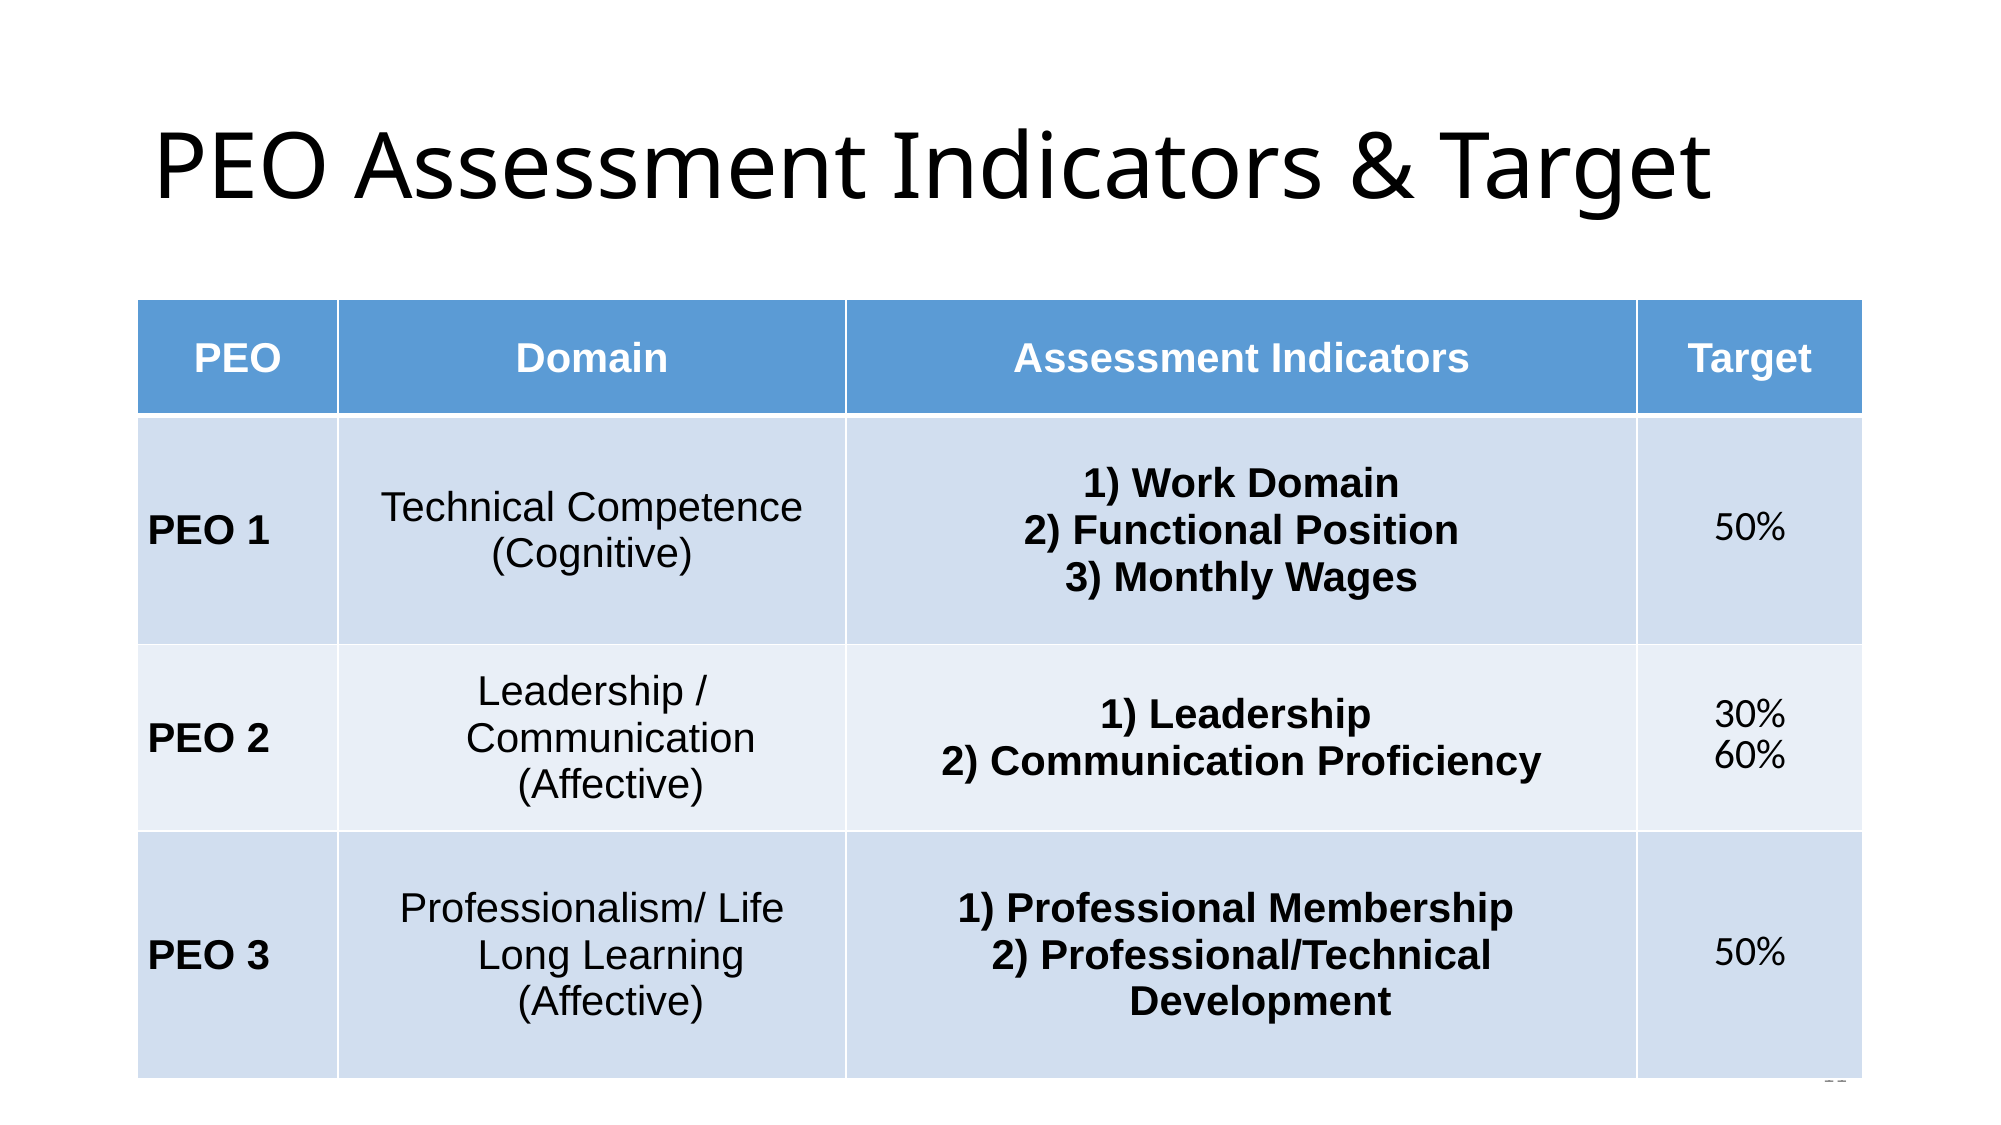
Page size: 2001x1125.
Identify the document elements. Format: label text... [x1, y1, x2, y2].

table_header Domain [339, 300, 845, 413]
table_header PEO [138, 300, 337, 413]
table_cell Leadership / Communication (Affective) [339, 645, 845, 830]
table_cell 30% 60% [1638, 645, 1862, 830]
table_cell 1) Work Domain 2) Functional Position 3) Monthly Wages [847, 418, 1636, 644]
table_cell 50% [1638, 832, 1862, 1042]
table_cell PEO 3 [138, 832, 337, 1078]
table_header Assessment Indicators [847, 300, 1636, 413]
title PEO Assessment Indicators & Target [137, 59, 1863, 278]
table_cell PEO 1 [138, 418, 337, 644]
slide_number 11 [1412, 1042, 1863, 1103]
table_cell 50% [1638, 418, 1862, 644]
table_cell Technical Competence (Cognitive) [339, 418, 845, 644]
table_cell PEO 2 [138, 645, 337, 830]
table_cell 1) Leadership 2) Communication Proficiency [847, 645, 1636, 830]
table_cell 1) Professional Membership 2) Professional/Technical Development [847, 832, 1636, 1078]
table_cell Professionalism/ Life Long Learning (Affective) [339, 832, 845, 1078]
table_header Target [1638, 300, 1862, 413]
